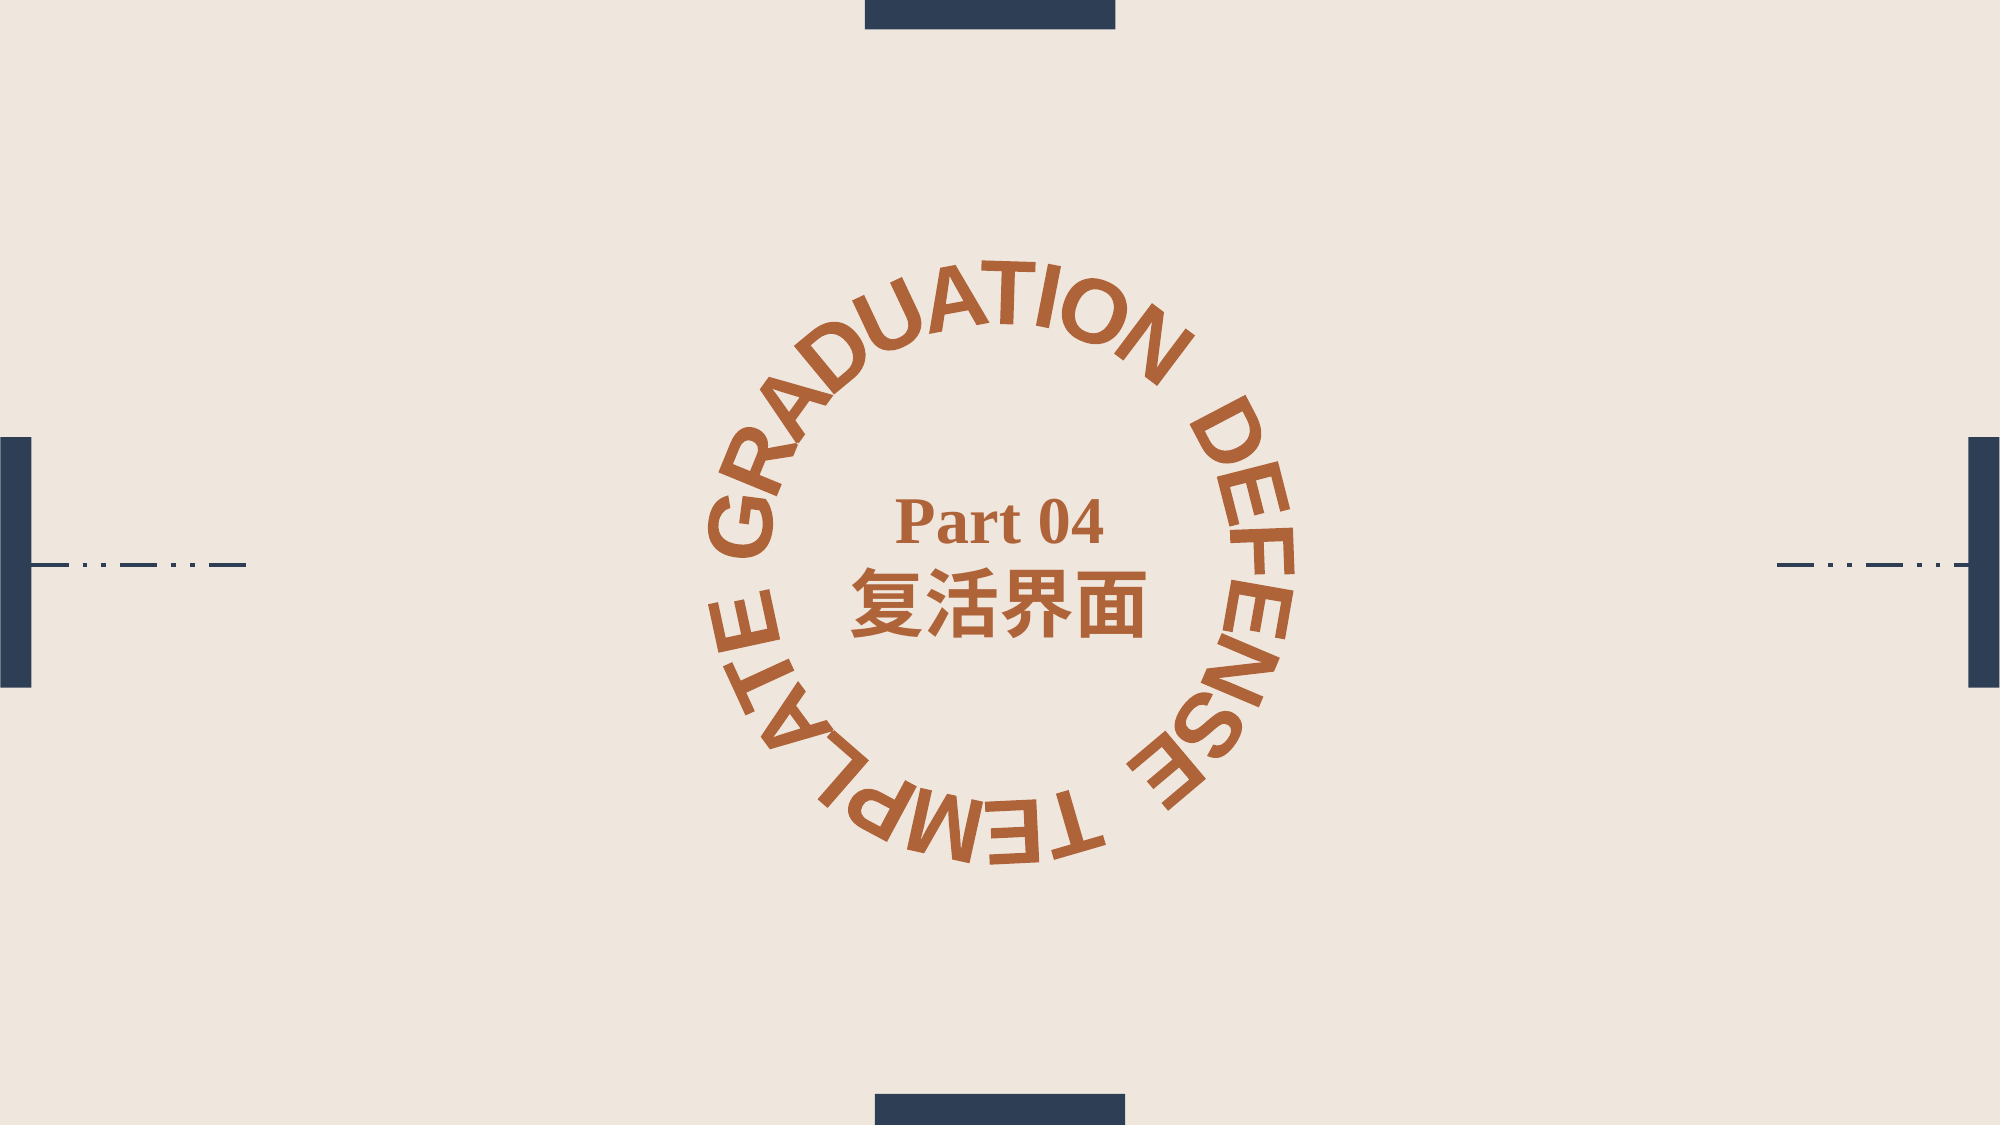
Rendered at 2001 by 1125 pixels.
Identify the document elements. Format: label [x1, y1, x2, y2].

text_box [0, 436, 32, 689]
text_box [874, 1093, 1126, 1125]
text_box [864, 0, 1116, 31]
text_box [1967, 436, 2000, 564]
text_box [657, 211, 1343, 914]
text_box [562, 102, 1418, 563]
text_box [1967, 566, 2000, 689]
